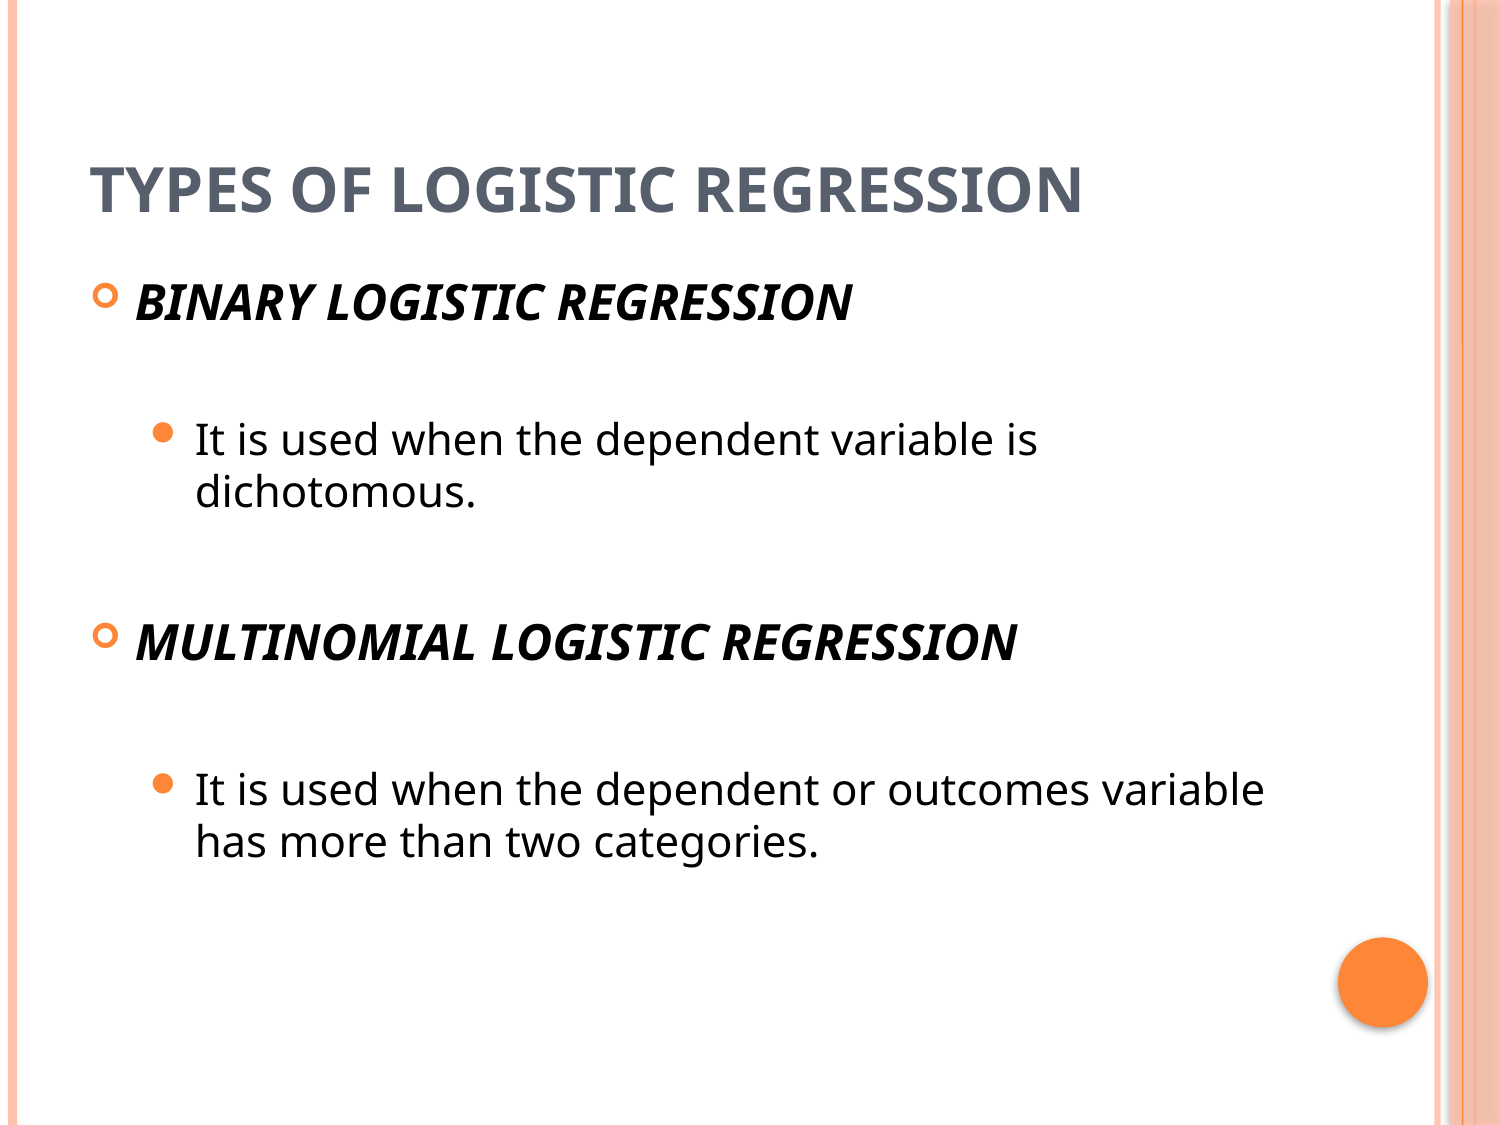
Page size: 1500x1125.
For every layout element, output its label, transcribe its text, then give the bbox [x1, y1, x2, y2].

list BINARY LOGISTIC REGRESSION It is used when the dependent variable is dichotomous. MULTINOMIAL LOGISTIC REGRESSION It is used when the dependent or outcomes variable has more than two categories. [75, 262, 1300, 1062]
title Types of logistic regression [75, 45, 1300, 233]
